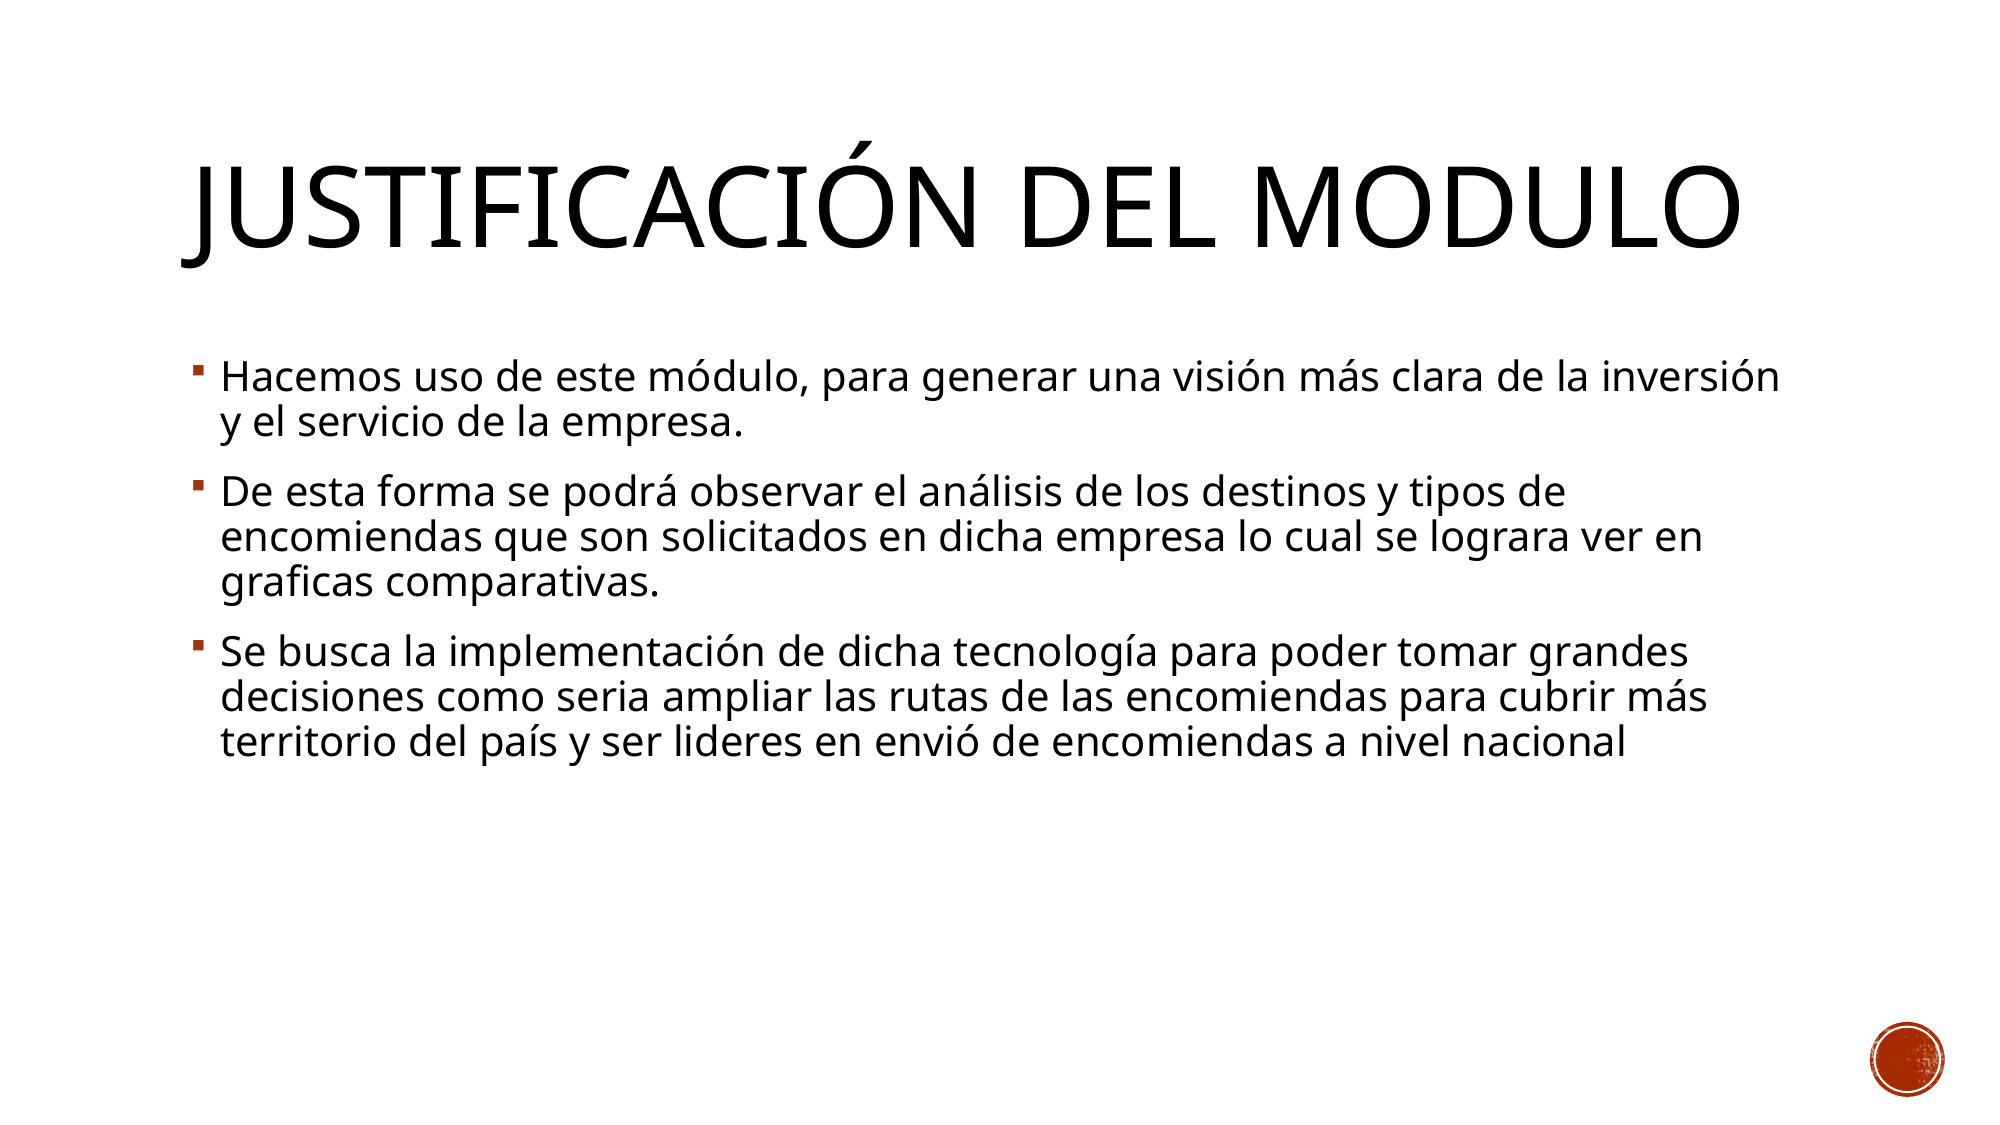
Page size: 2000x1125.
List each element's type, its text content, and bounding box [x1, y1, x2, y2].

title Justificación del modulo [175, 79, 1825, 344]
list Hacemos uso de este módulo, para generar una visión más clara de la inversión y el servicio de la empresa. De esta forma se podrá observar el análisis de los destinos y tipos de encomiendas que son solicitados en dicha empresa lo cual se lograra ver en graficas comparativas. Se busca la implementación de dicha tecnología para poder tomar grandes decisiones como seria ampliar las rutas de las encomiendas para cubrir más territorio del país y ser lideres en envió de encomiendas a nivel nacional [175, 348, 1825, 1013]
